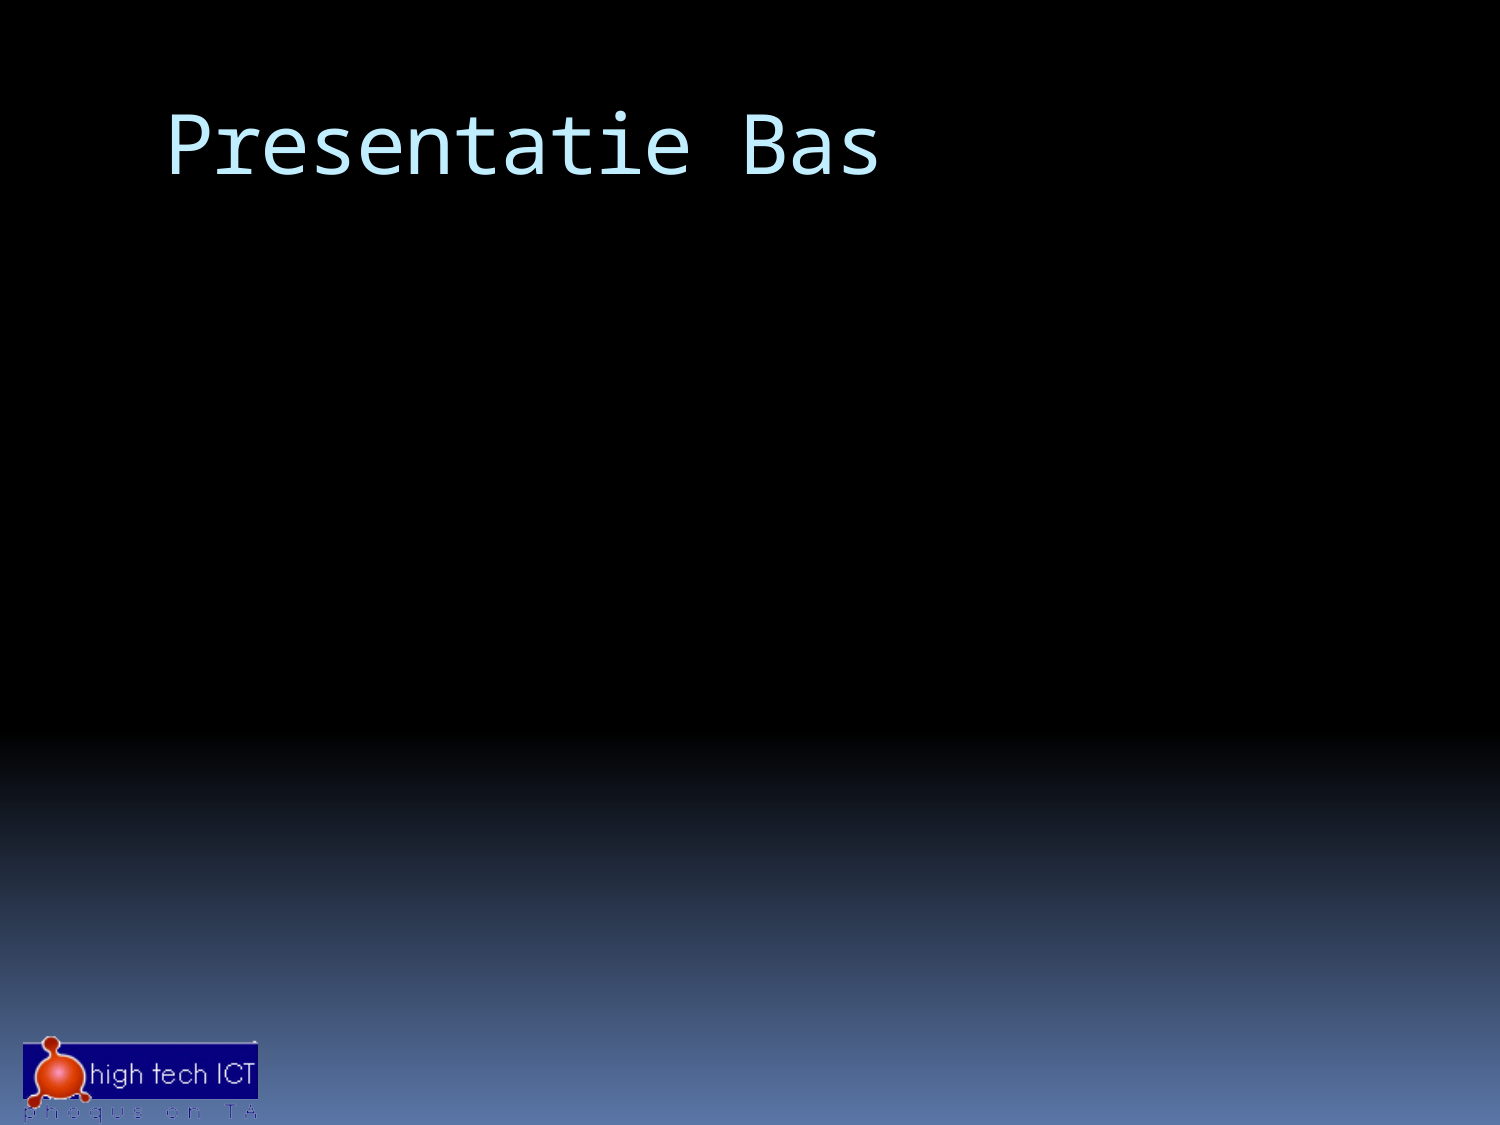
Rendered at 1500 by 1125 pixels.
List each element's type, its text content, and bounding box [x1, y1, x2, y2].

picture [23, 1035, 258, 1125]
title Presentatie Bas [150, 84, 1425, 235]
